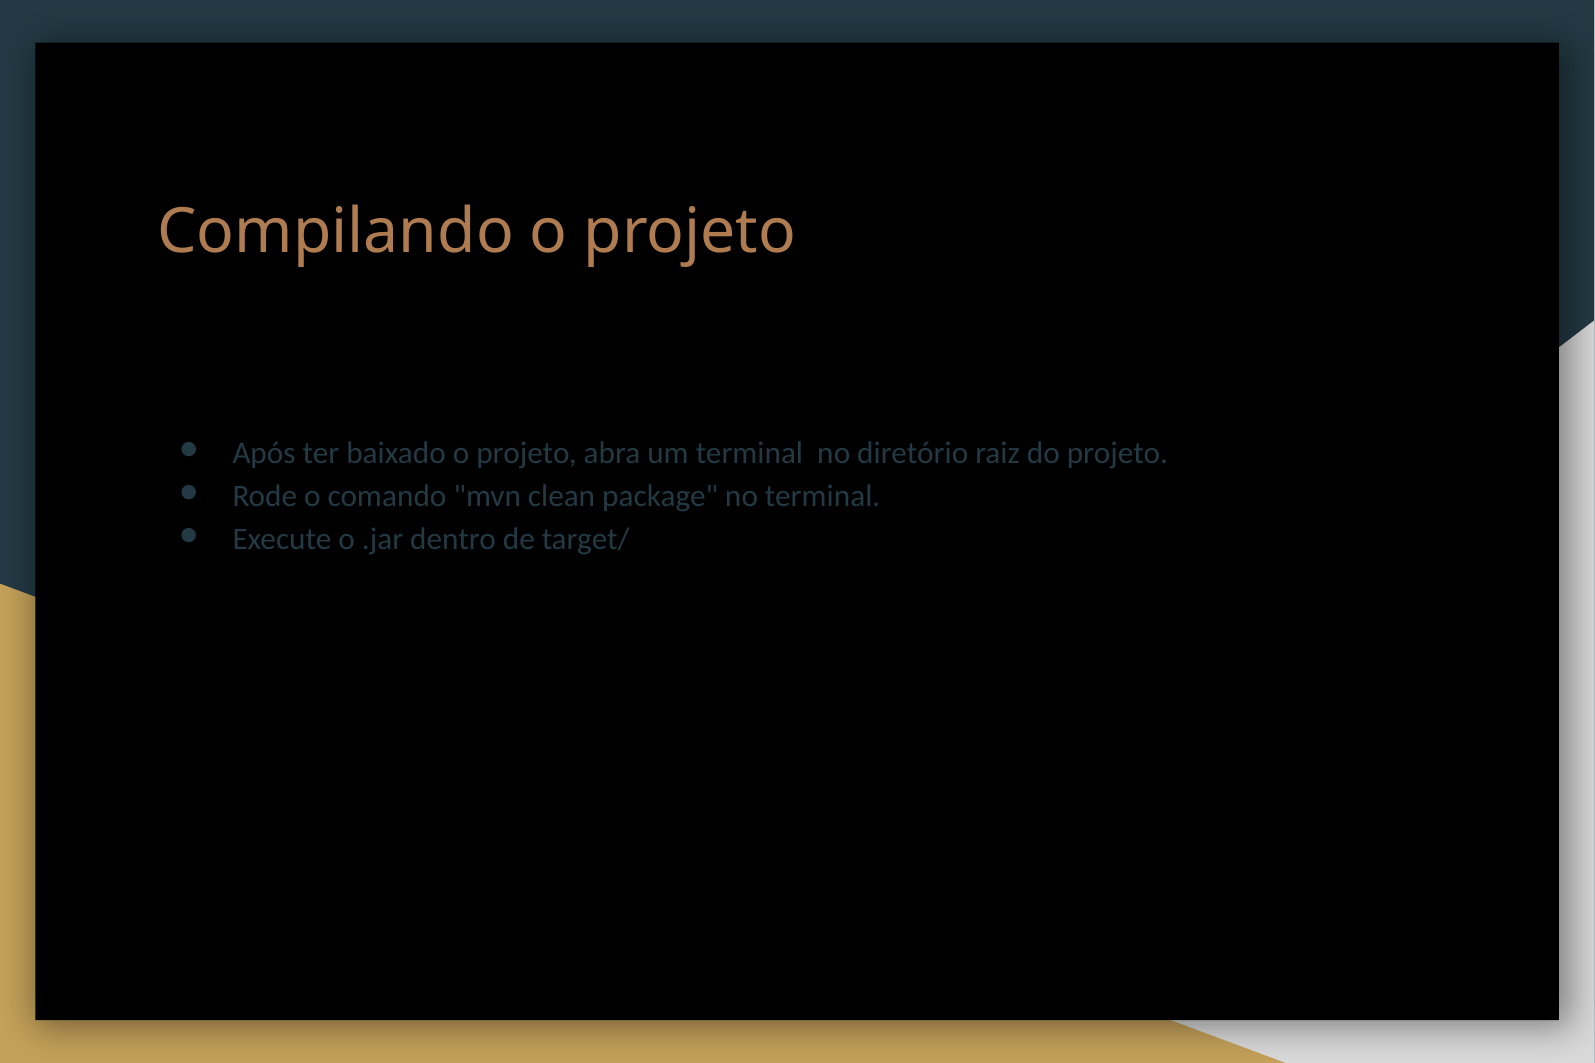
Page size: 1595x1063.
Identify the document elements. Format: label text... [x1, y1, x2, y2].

text_box Após ter baixado o projeto, abra um terminal no diretório raiz do projeto. Rode o comando "mvn clean package" no terminal. Execute o .jar dentro de target/ [142, 411, 1452, 918]
text_box Compilando o projeto [142, 174, 1452, 372]
